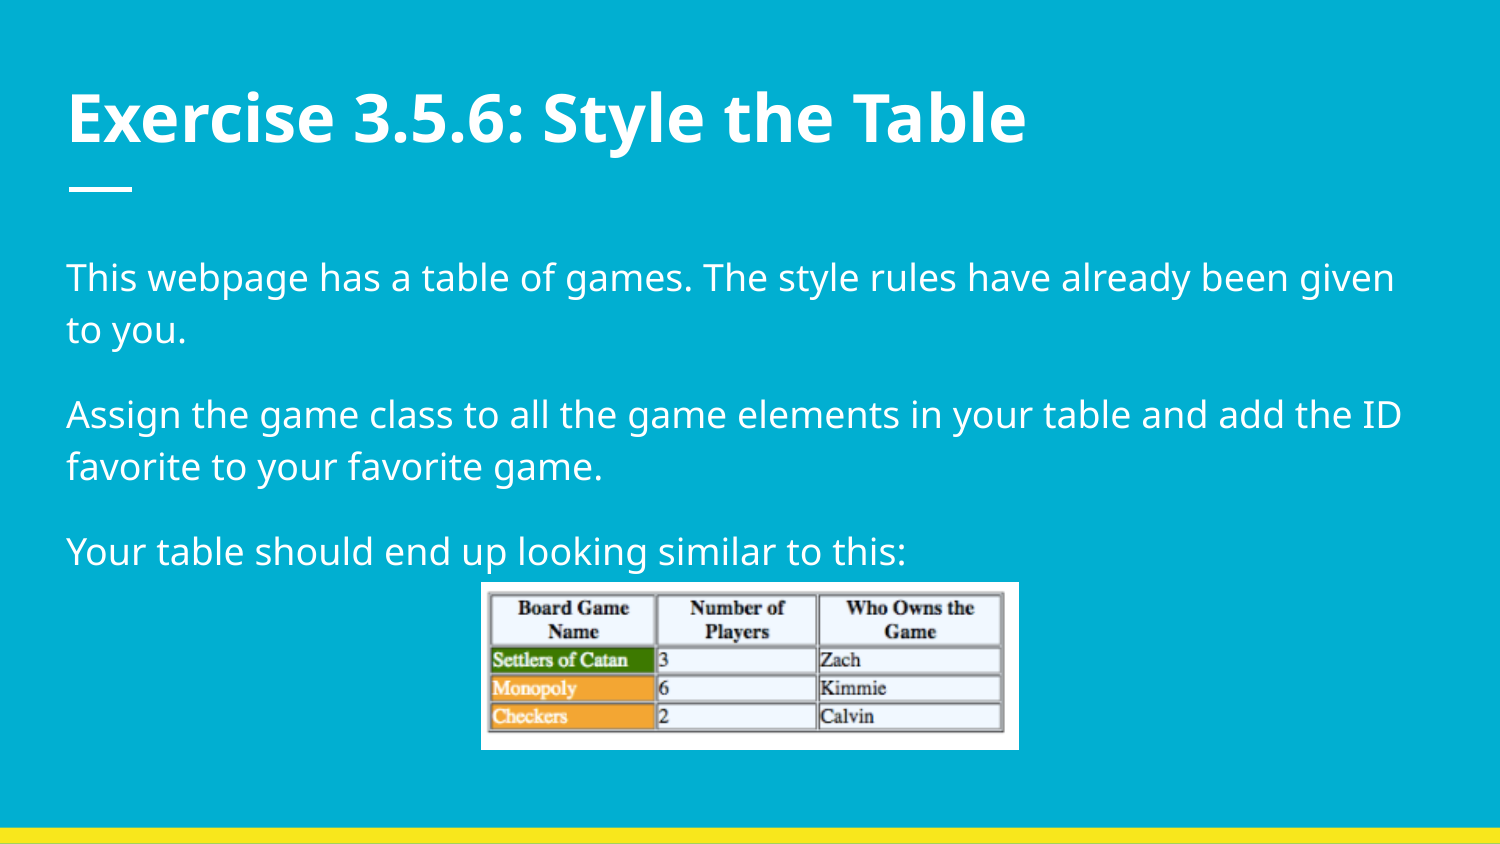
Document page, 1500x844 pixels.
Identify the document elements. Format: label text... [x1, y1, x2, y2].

picture [480, 582, 1019, 750]
list This webpage has a table of games. The style rules have already been given to you. Assign the game class to all the game elements in your table and add the ID favorite to your favorite game. Your table should end up looking similar to this: [51, 232, 1449, 750]
title Exercise 3.5.6: Style the Table [51, 61, 1449, 167]
